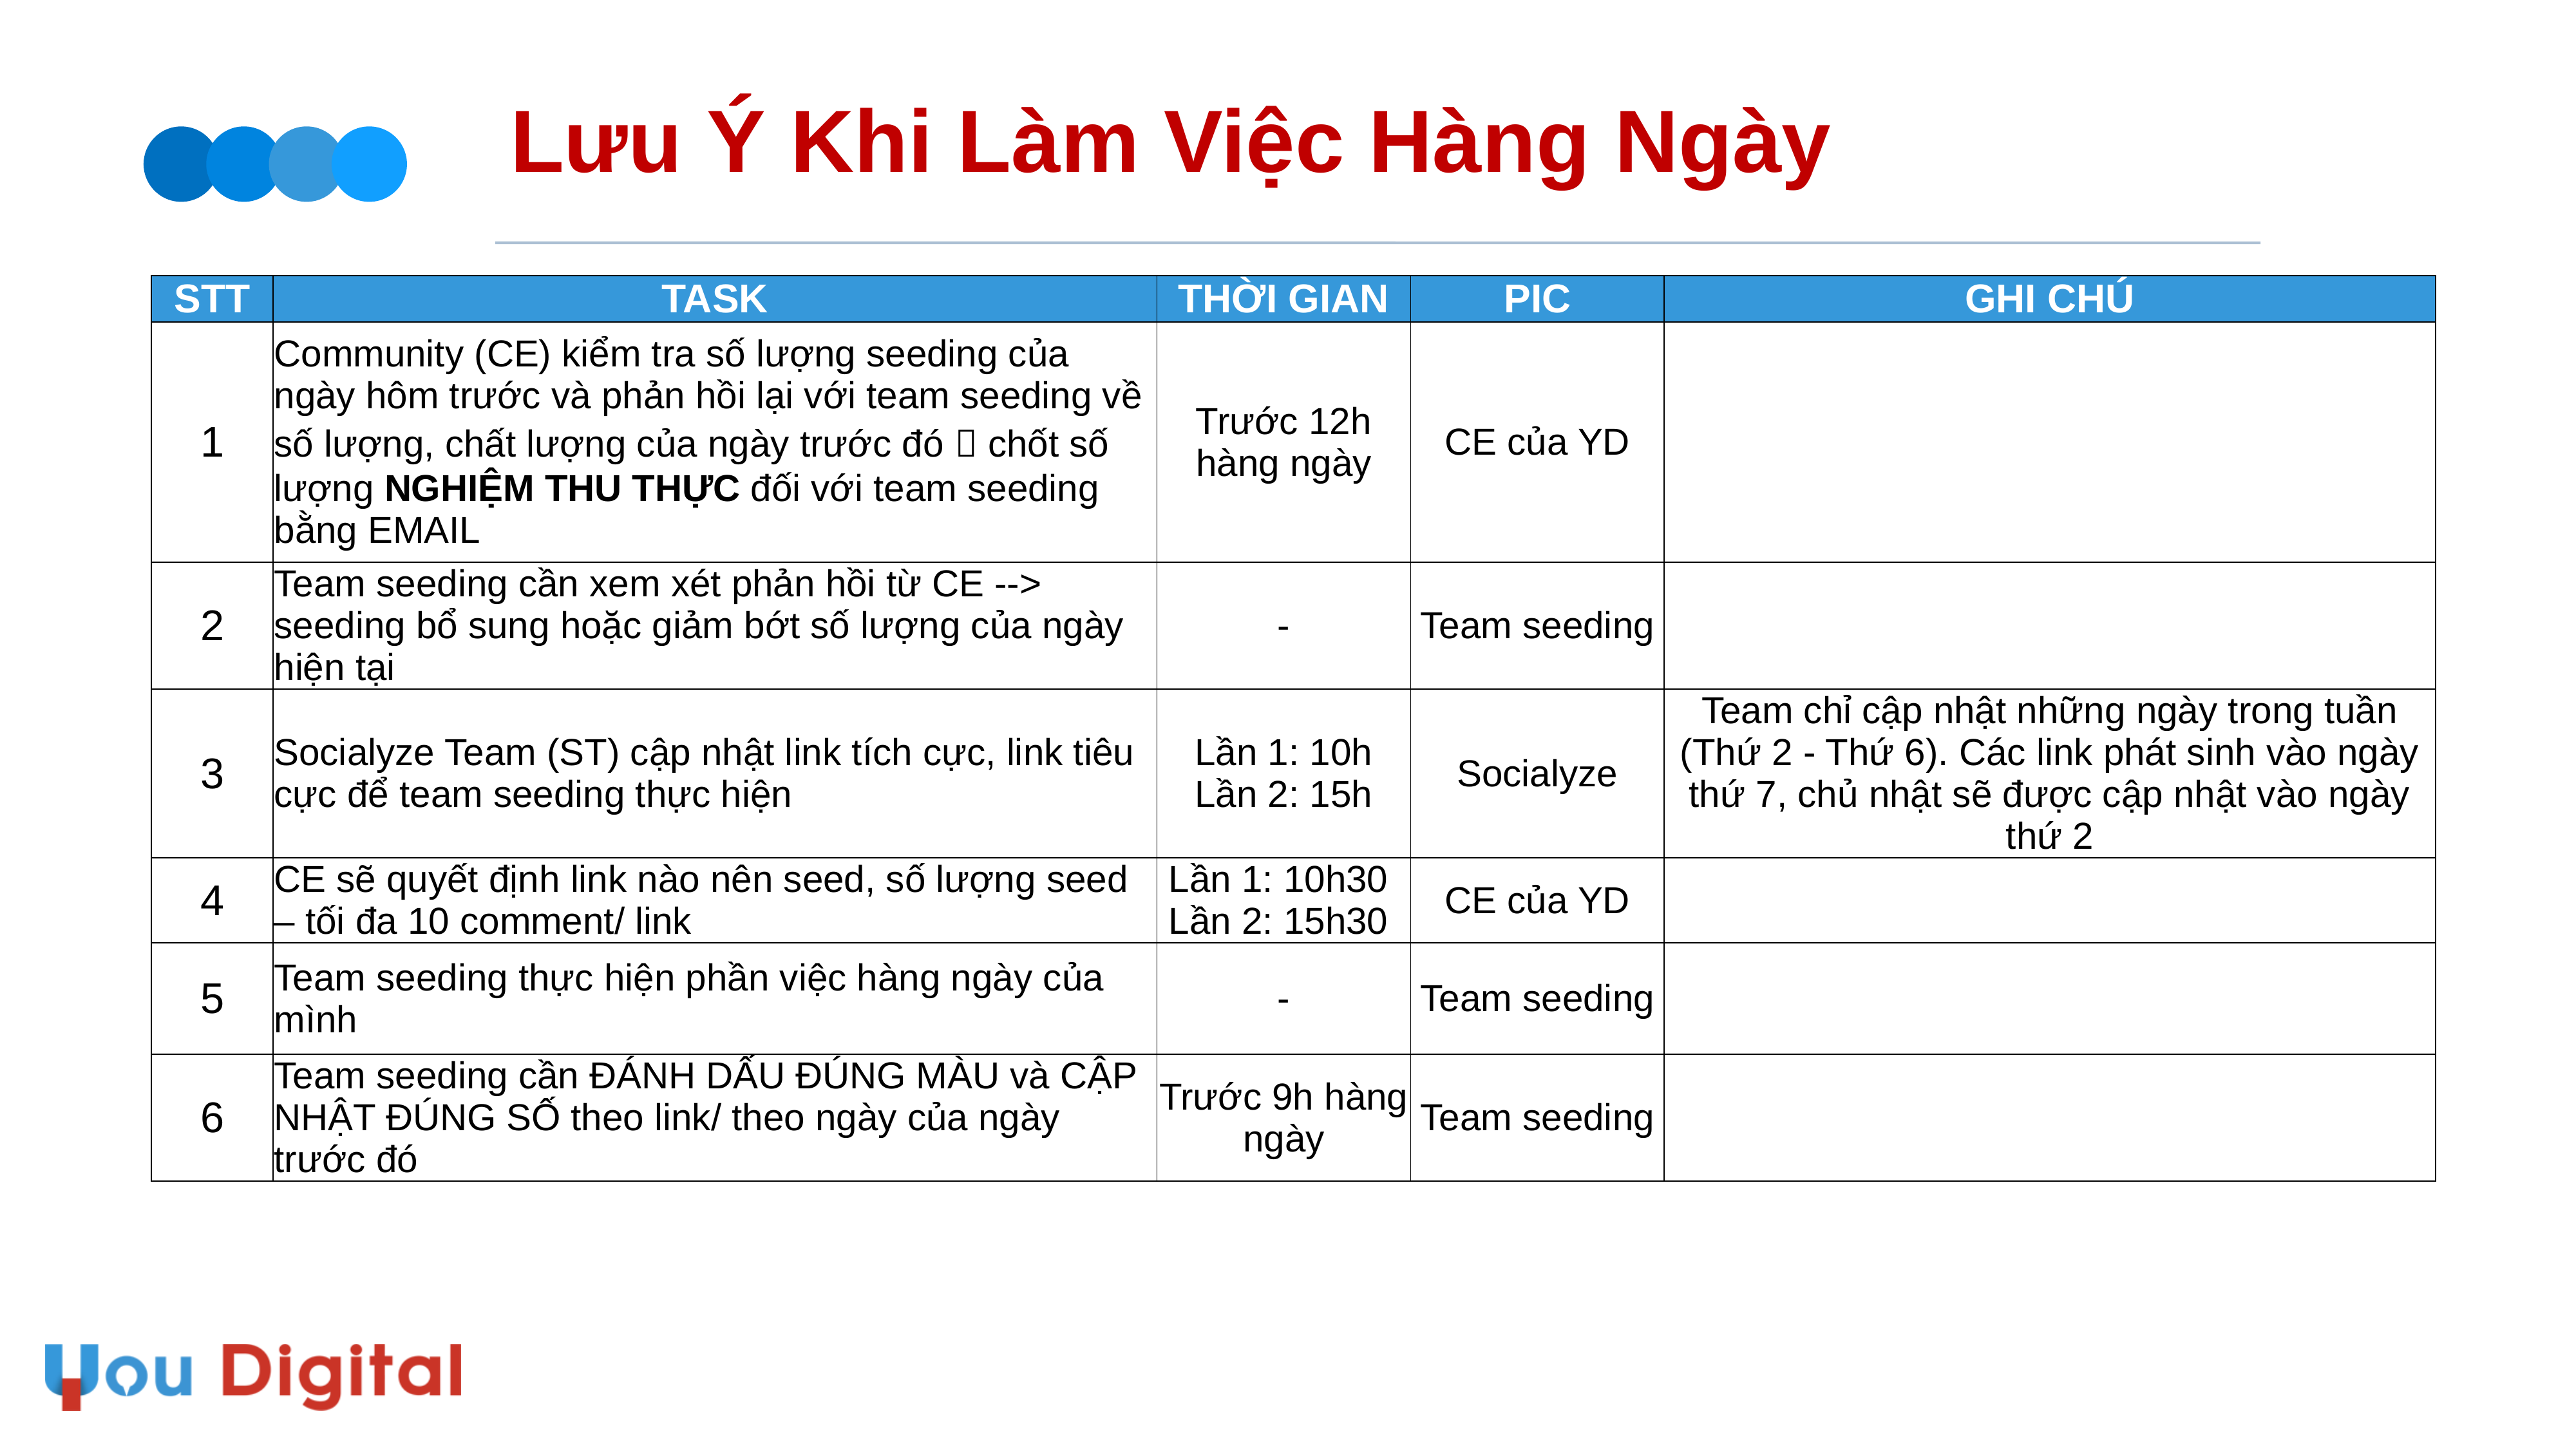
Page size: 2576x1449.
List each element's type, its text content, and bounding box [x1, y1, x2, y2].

table_cell Community (CE) kiểm tra số lượng seeding của ngày hôm trước và phản hồi lại với team seeding về số lượng, chất lượng của ngày trước đó  chốt số lượng NGHIỆM THU THỰC đối với team seeding bằng EMAIL [274, 323, 1157, 562]
table_cell CE của YD [1411, 323, 1663, 562]
table_cell Team seeding cần ĐÁNH DẤU ĐÚNG MÀU và CẬP NHẬT ĐÚNG SỐ theo link/ theo ngày của ngày trước đó [274, 1055, 1157, 1180]
table_cell Lần 1: 10h Lần 2: 15h [1157, 690, 1410, 857]
table_cell 3 [152, 690, 272, 857]
table_cell Lần 1: 10h30 Lần 2: 15h30 [1157, 858, 1410, 942]
table_cell 6 [152, 1055, 272, 1180]
table_cell - [1157, 943, 1410, 1054]
table_header STT [152, 276, 272, 321]
table_cell Socialyze Team (ST) cập nhật link tích cực, link tiêu cực để team seeding thực hiện [274, 690, 1157, 857]
table_cell Trước 9h hàng ngày [1157, 1055, 1410, 1180]
table_cell Team seeding cần xem xét phản hồi từ CE --> seeding bổ sung hoặc giảm bớt số lượng của ngày hiện tại [274, 563, 1157, 688]
table_header PIC [1411, 276, 1663, 321]
table_cell Team seeding [1411, 1055, 1663, 1180]
table_cell [1665, 563, 2435, 688]
table_cell Team seeding thực hiện phần việc hàng ngày của mình [274, 943, 1157, 1054]
table_header THỜI GIAN [1157, 276, 1410, 321]
table_cell [1665, 323, 2435, 562]
table_cell Socialyze [1411, 690, 1663, 857]
table_cell [1665, 858, 2435, 942]
table_cell 5 [152, 943, 272, 1054]
table_cell [1665, 1055, 2435, 1180]
table_cell [1665, 943, 2435, 1054]
picture [45, 1344, 461, 1411]
table_cell Team seeding [1411, 563, 1663, 688]
table_cell 2 [152, 563, 272, 688]
table_cell - [1157, 563, 1410, 688]
table_cell 1 [152, 323, 272, 562]
table_cell CE sẽ quyết định link nào nên seed, số lượng seed – tối đa 10 comment/ link [274, 858, 1157, 942]
text_box Lưu Ý Khi Làm Việc Hàng Ngày [504, 86, 2449, 207]
table_header TASK [274, 276, 1157, 321]
table_cell CE của YD [1411, 858, 1663, 942]
table_cell Team chỉ cập nhật những ngày trong tuần (Thứ 2 - Thứ 6). Các link phát sinh vào ngày thứ 7, chủ nhật sẽ được cập nhật vào ngày thứ 2 [1665, 690, 2435, 857]
table_cell Team seeding [1411, 943, 1663, 1054]
table_header GHI CHÚ [1665, 276, 2435, 321]
table_cell Trước 12h hàng ngày [1157, 323, 1410, 562]
table_cell 4 [152, 858, 272, 942]
